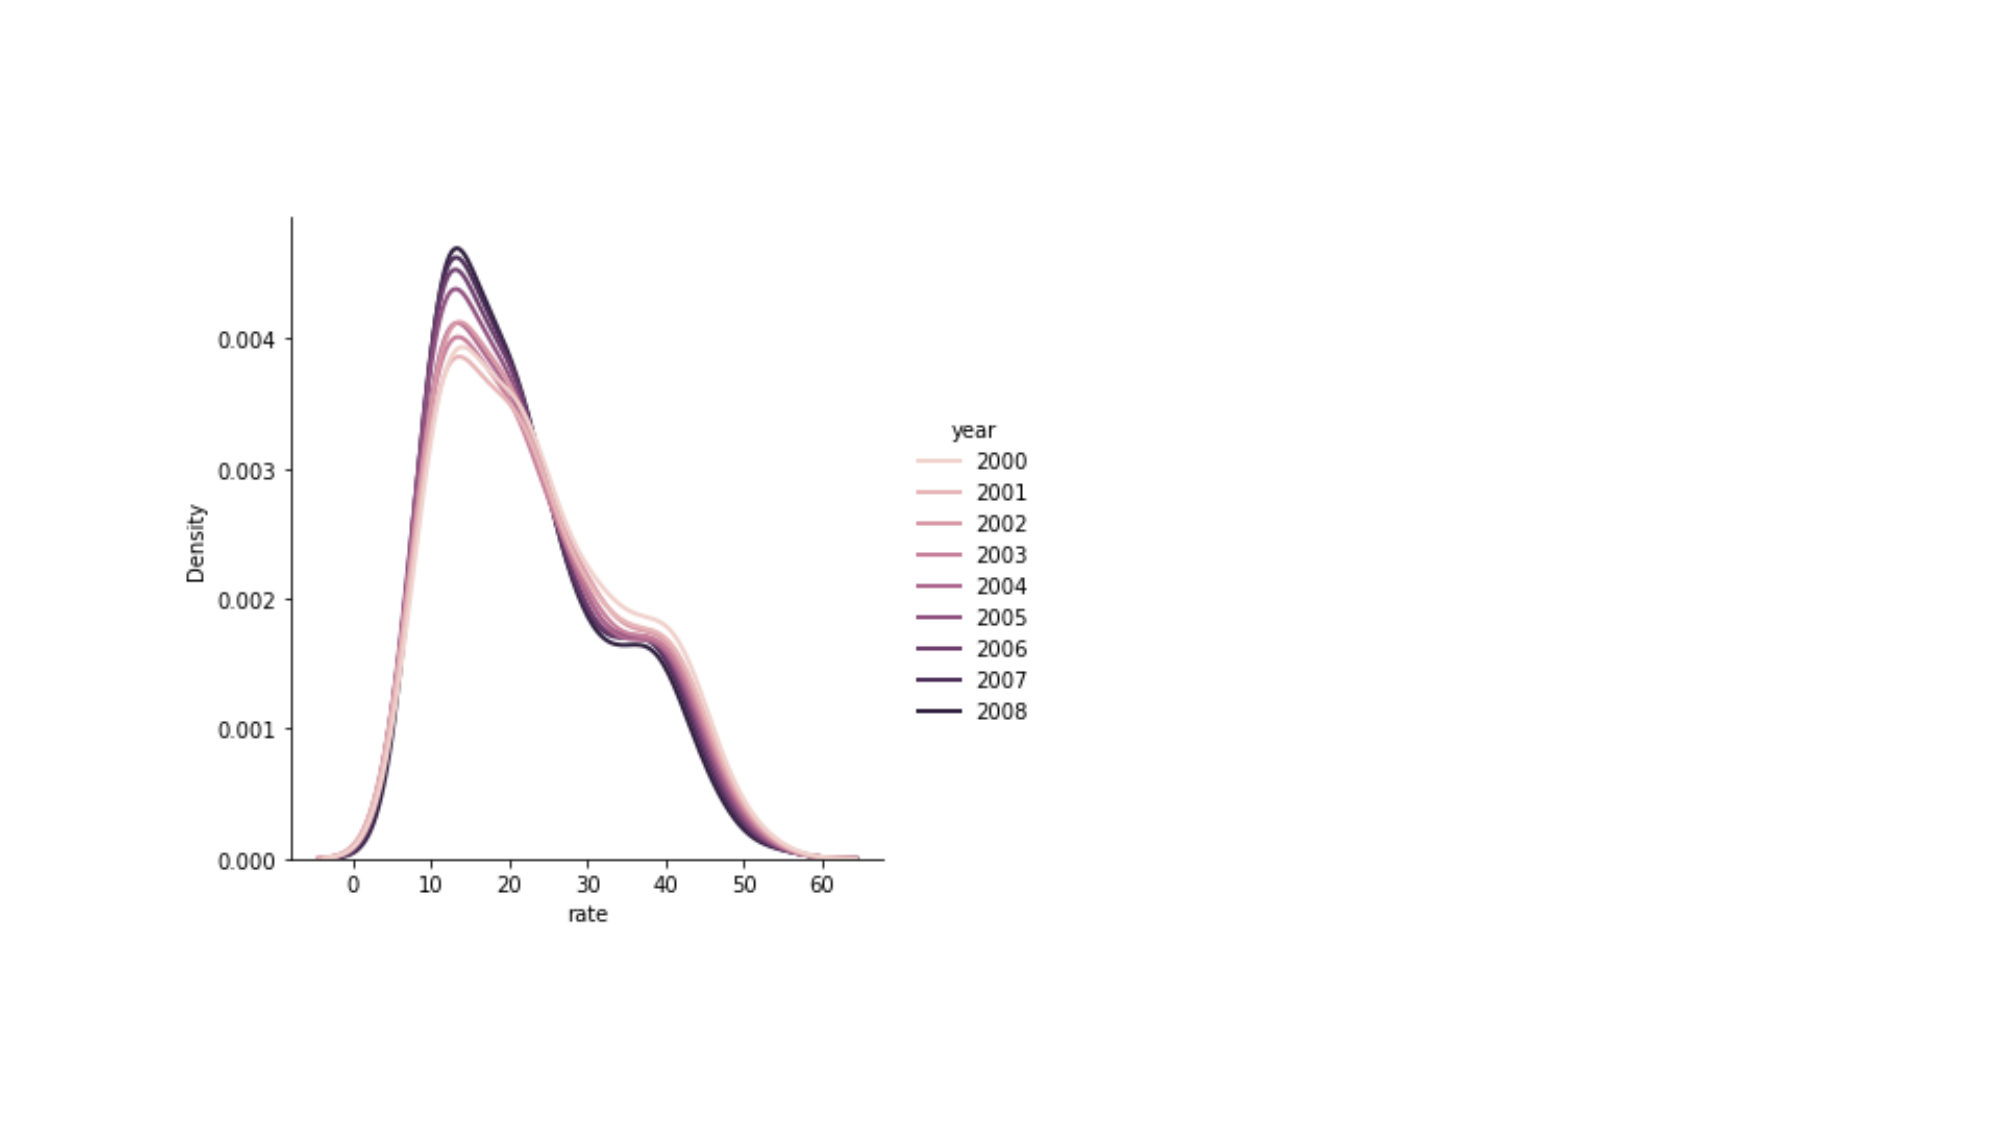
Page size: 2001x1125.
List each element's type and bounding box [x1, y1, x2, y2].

picture [158, 184, 1196, 941]
